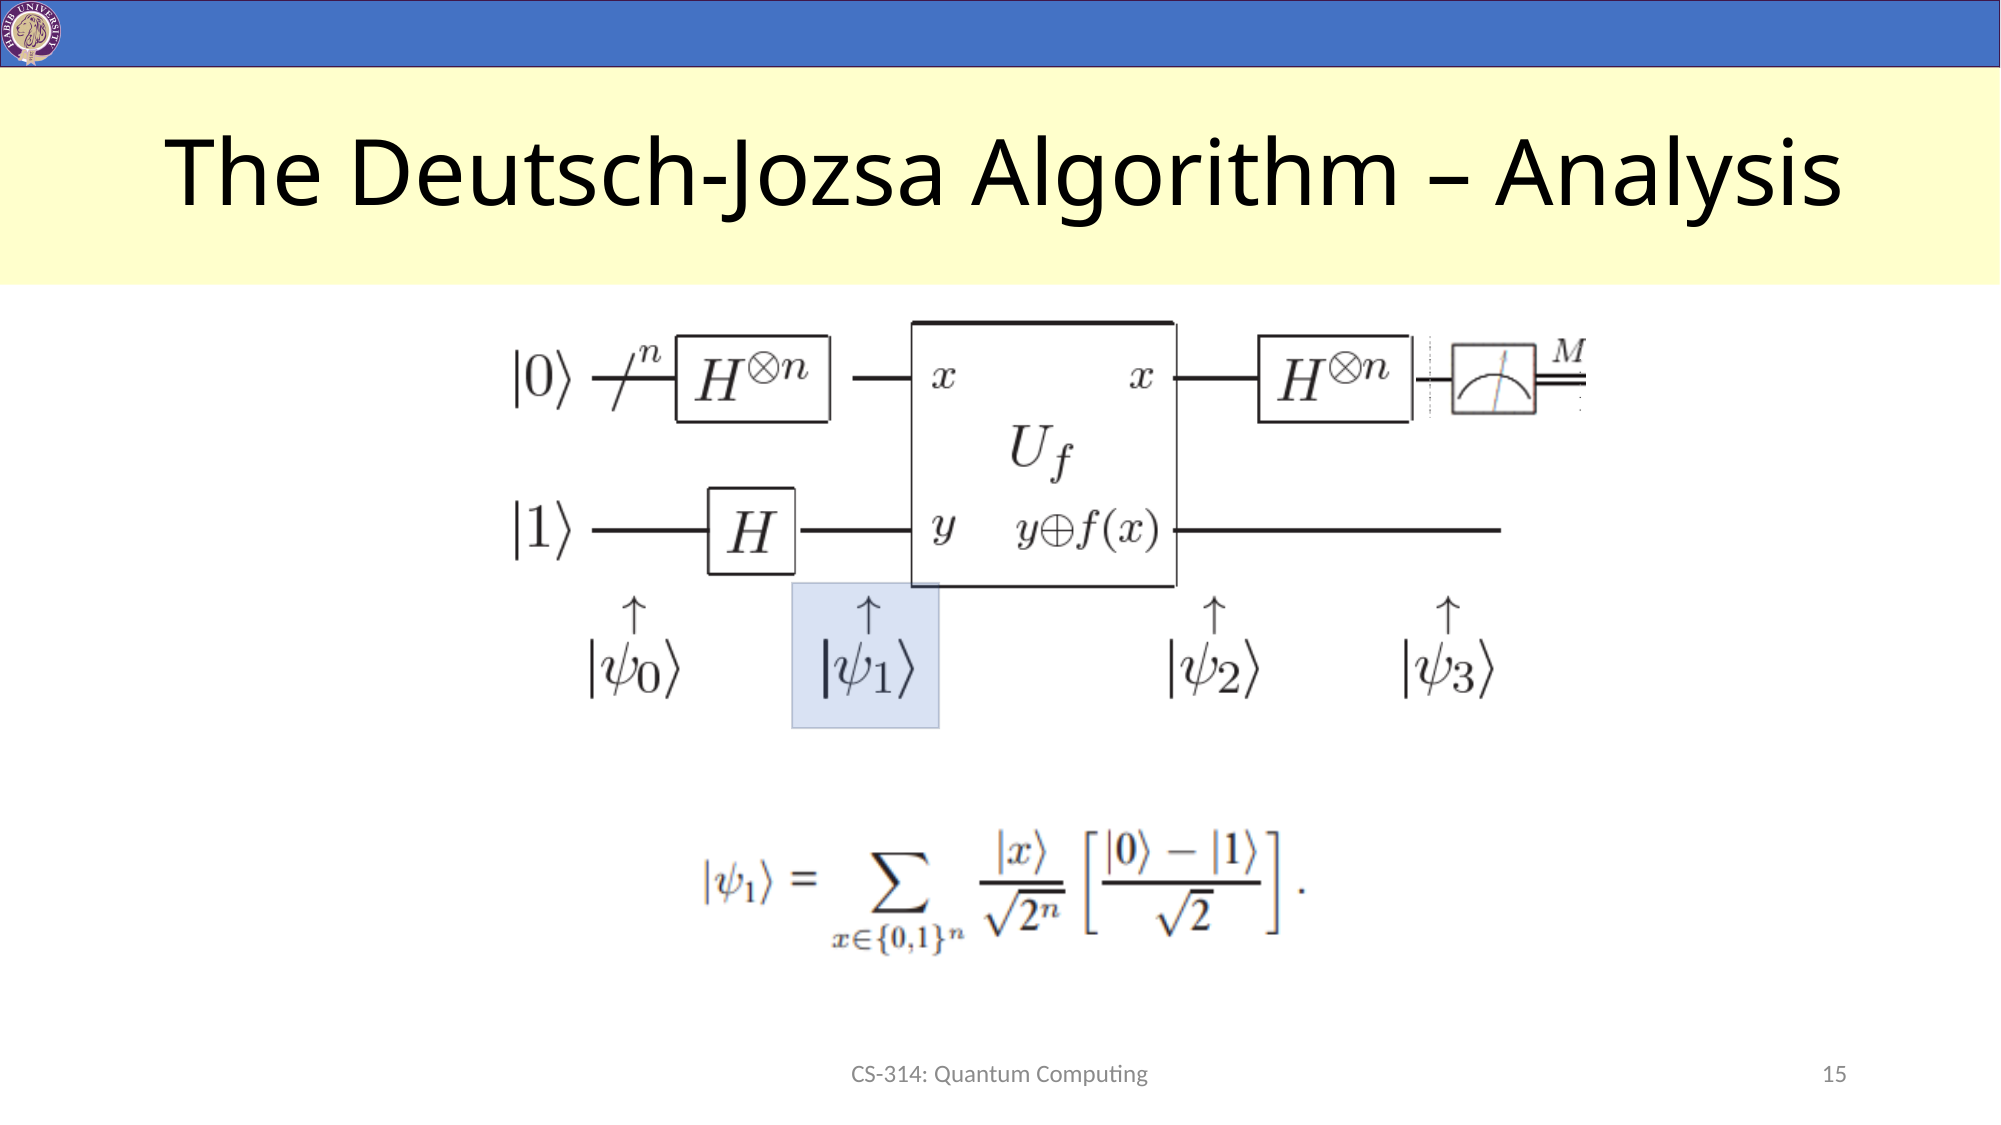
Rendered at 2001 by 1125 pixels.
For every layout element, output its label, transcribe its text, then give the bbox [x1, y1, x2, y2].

slide_number 15 [1412, 1042, 1863, 1103]
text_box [464, 284, 1586, 716]
title The Deutsch-Jozsa Algorithm – Analysis [0, 67, 2000, 285]
picture [1, 0, 62, 67]
picture [662, 793, 1369, 978]
footer CS-314: Quantum Computing [662, 1042, 1338, 1103]
text_box [791, 716, 940, 729]
